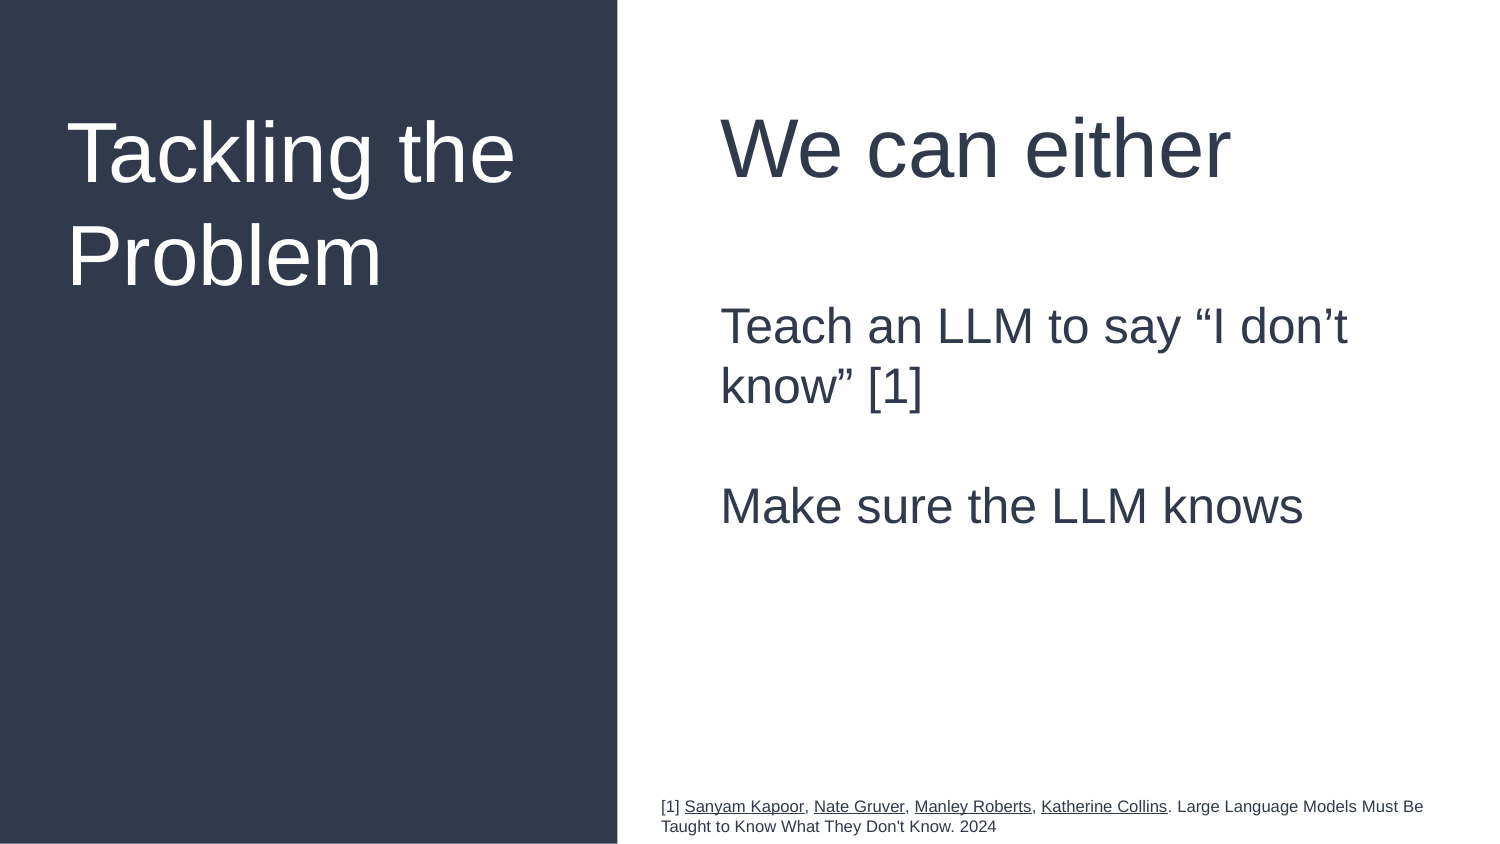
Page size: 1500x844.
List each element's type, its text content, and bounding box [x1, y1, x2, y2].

text_box We can either Teach an LLM to say “I don’t know” [1] Make sure the LLM knows [705, 78, 1376, 753]
title Tackling the Problem [51, 82, 565, 383]
text_box [1] Sanyam Kapoor, Nate Gruver, Manley Roberts, Katherine Collins. Large Language Models Must Be Taught to Know What They Don't Know. 2024 [646, 780, 1467, 828]
